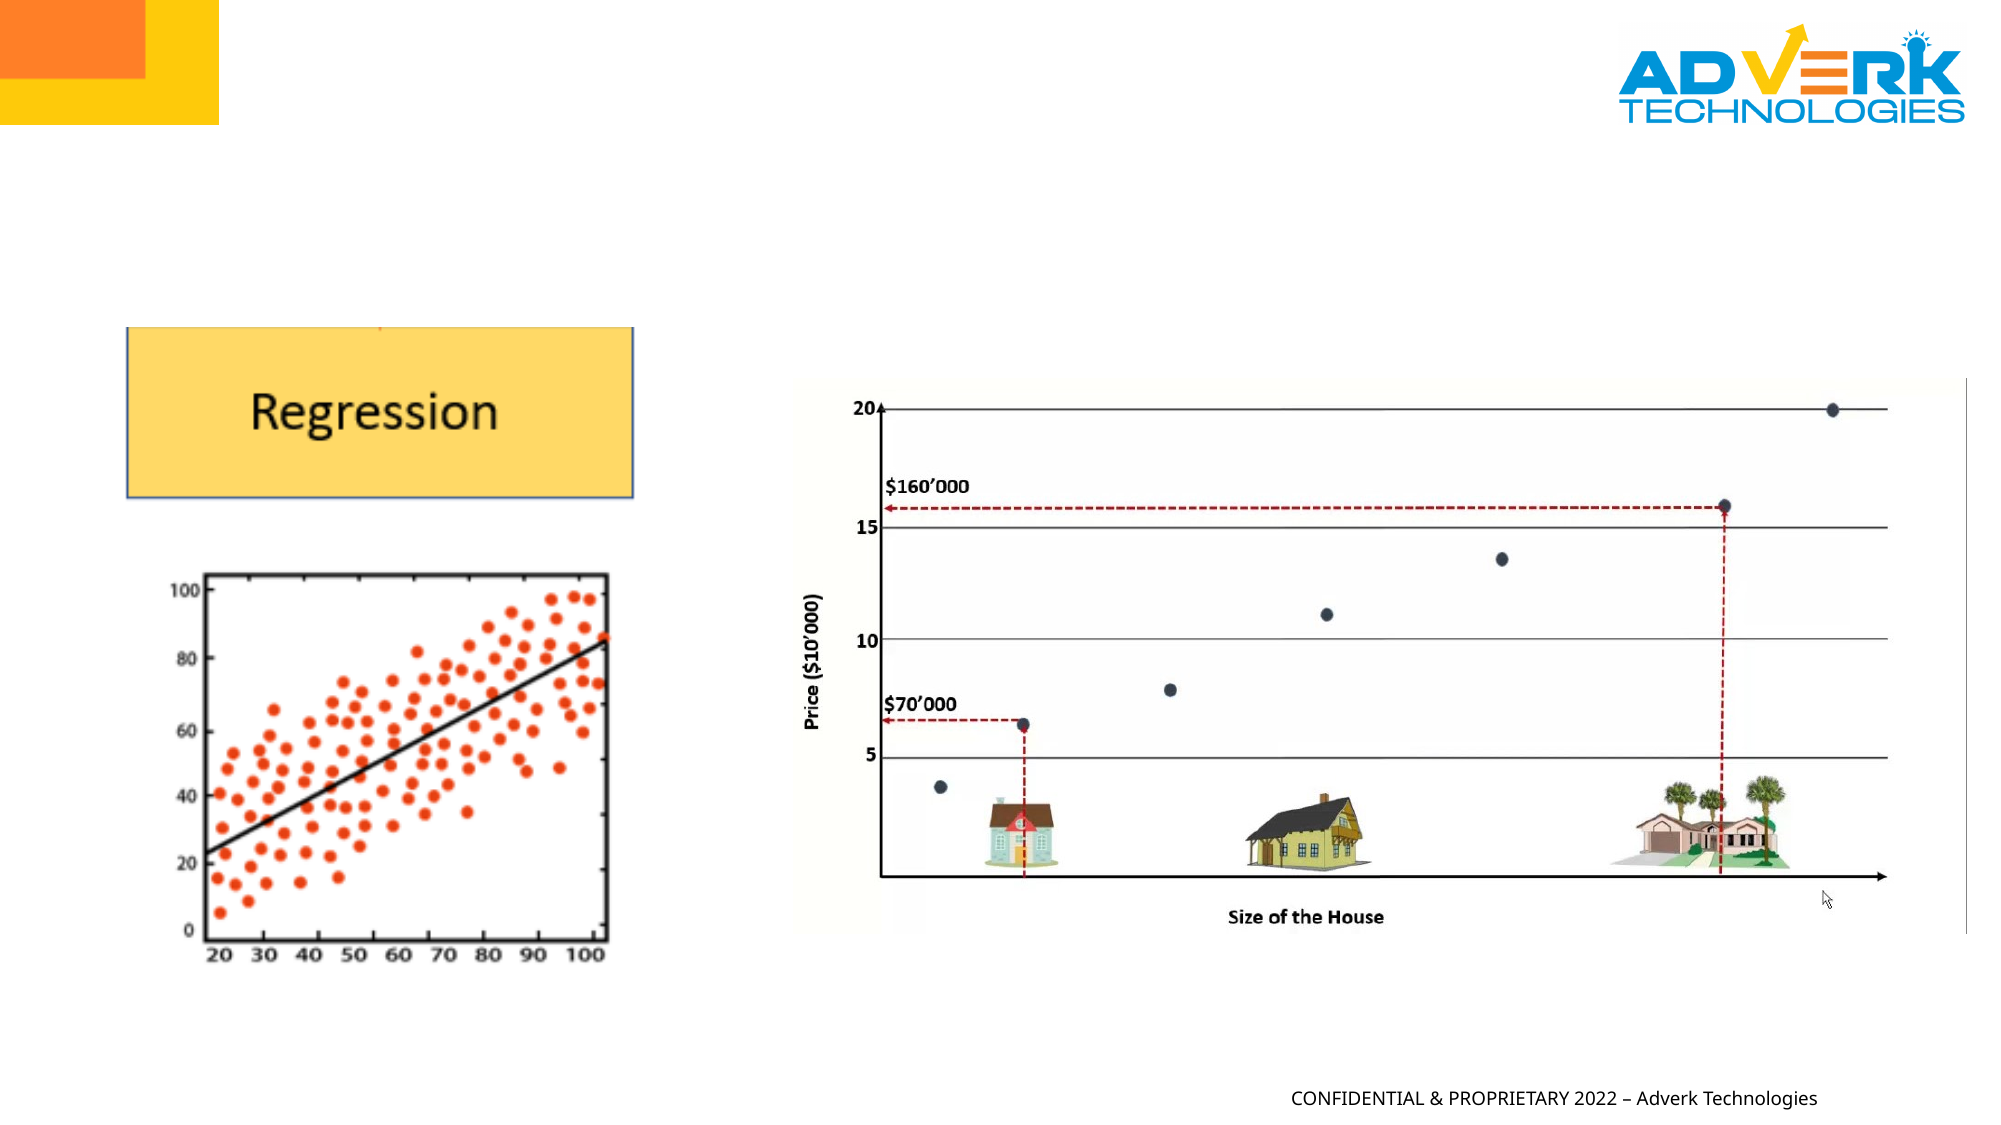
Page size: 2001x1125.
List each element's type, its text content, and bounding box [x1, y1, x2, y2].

picture [793, 378, 1967, 934]
picture [109, 327, 715, 1023]
text_box CONFIDENTIAL & PROPRIETARY 2022 – Adverk Technologies [1249, 1080, 1859, 1116]
picture [0, 0, 219, 125]
picture [1618, 22, 1967, 125]
